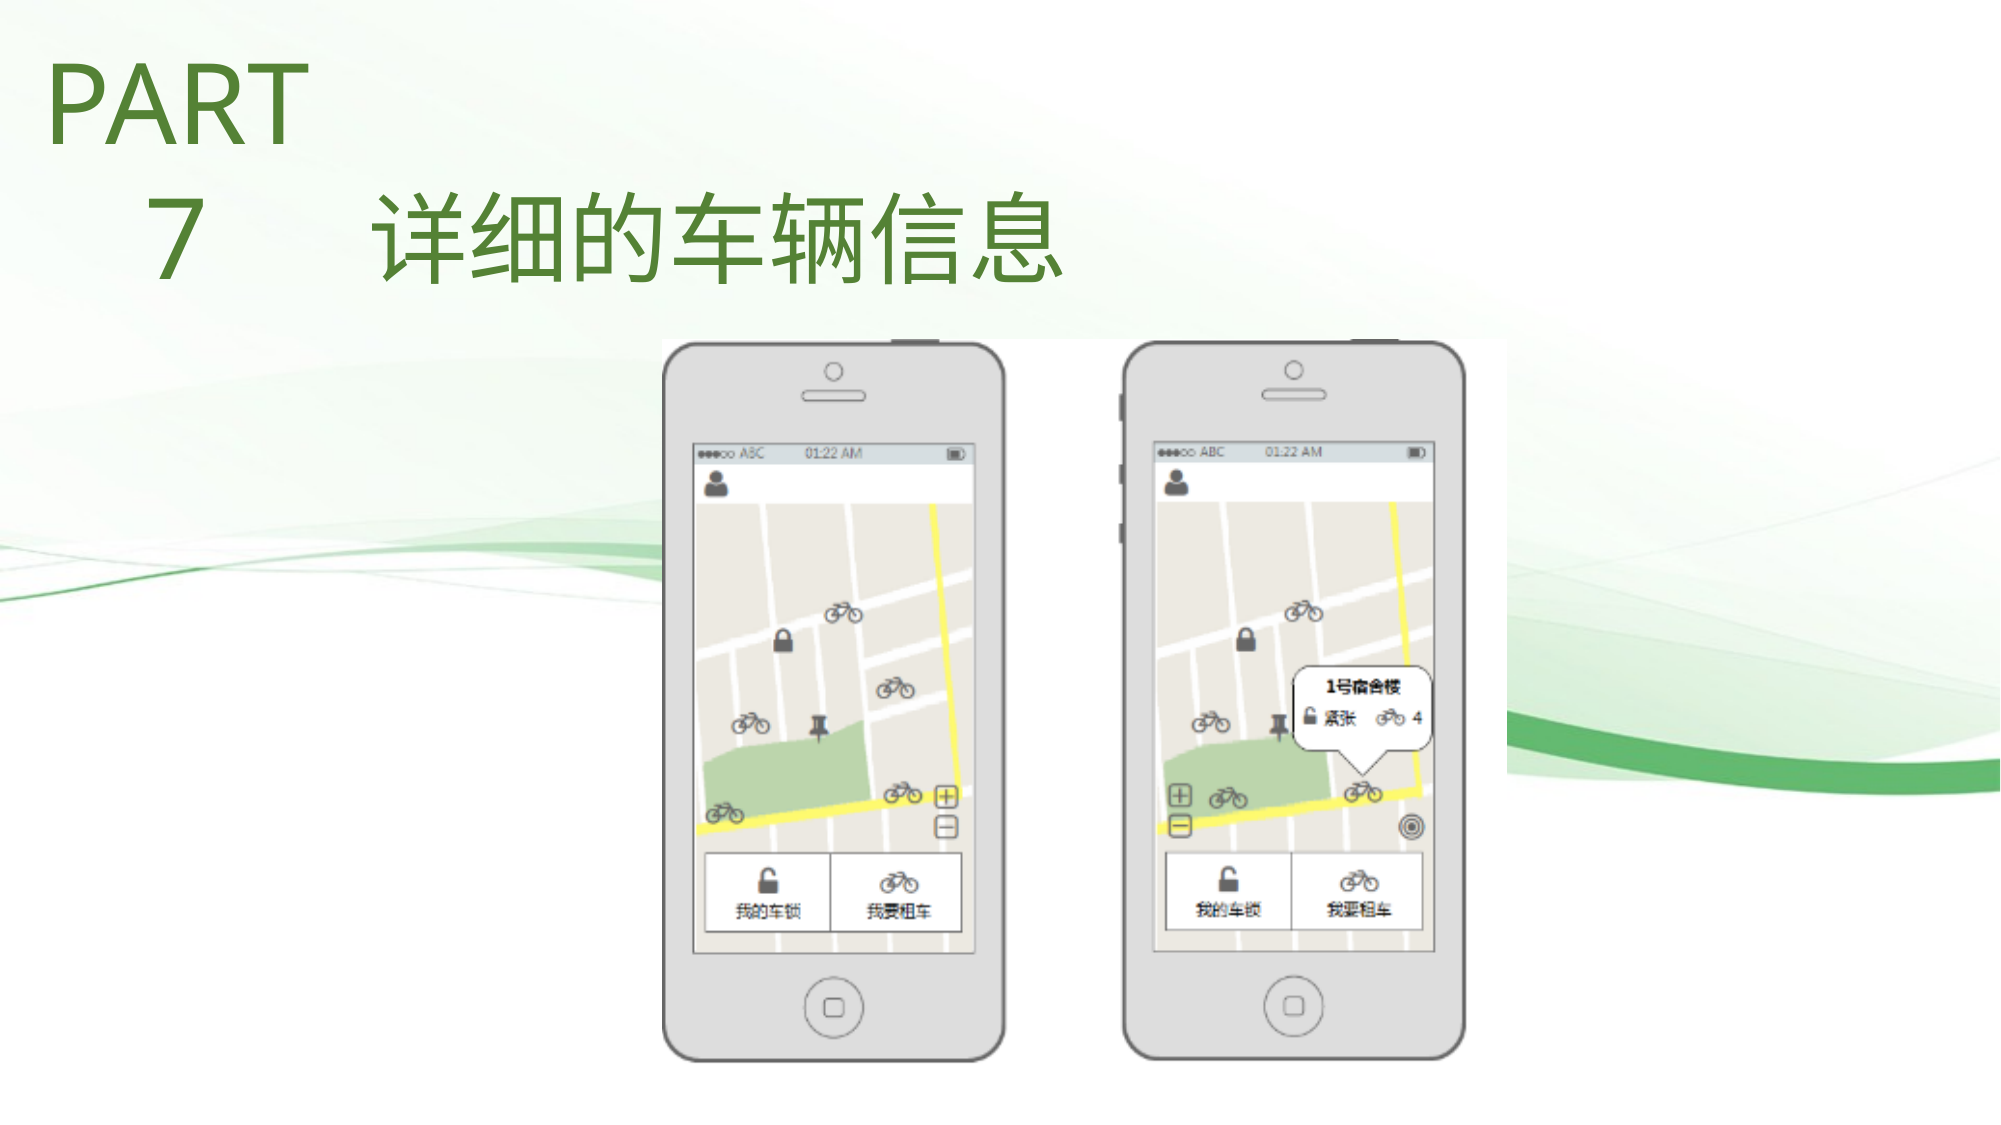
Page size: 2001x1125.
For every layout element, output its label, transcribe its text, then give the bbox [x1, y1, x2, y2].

text_box PART 7 [27, 24, 325, 310]
picture [0, 0, 2001, 1125]
text_box 详细的车辆信息 [353, 168, 1107, 304]
